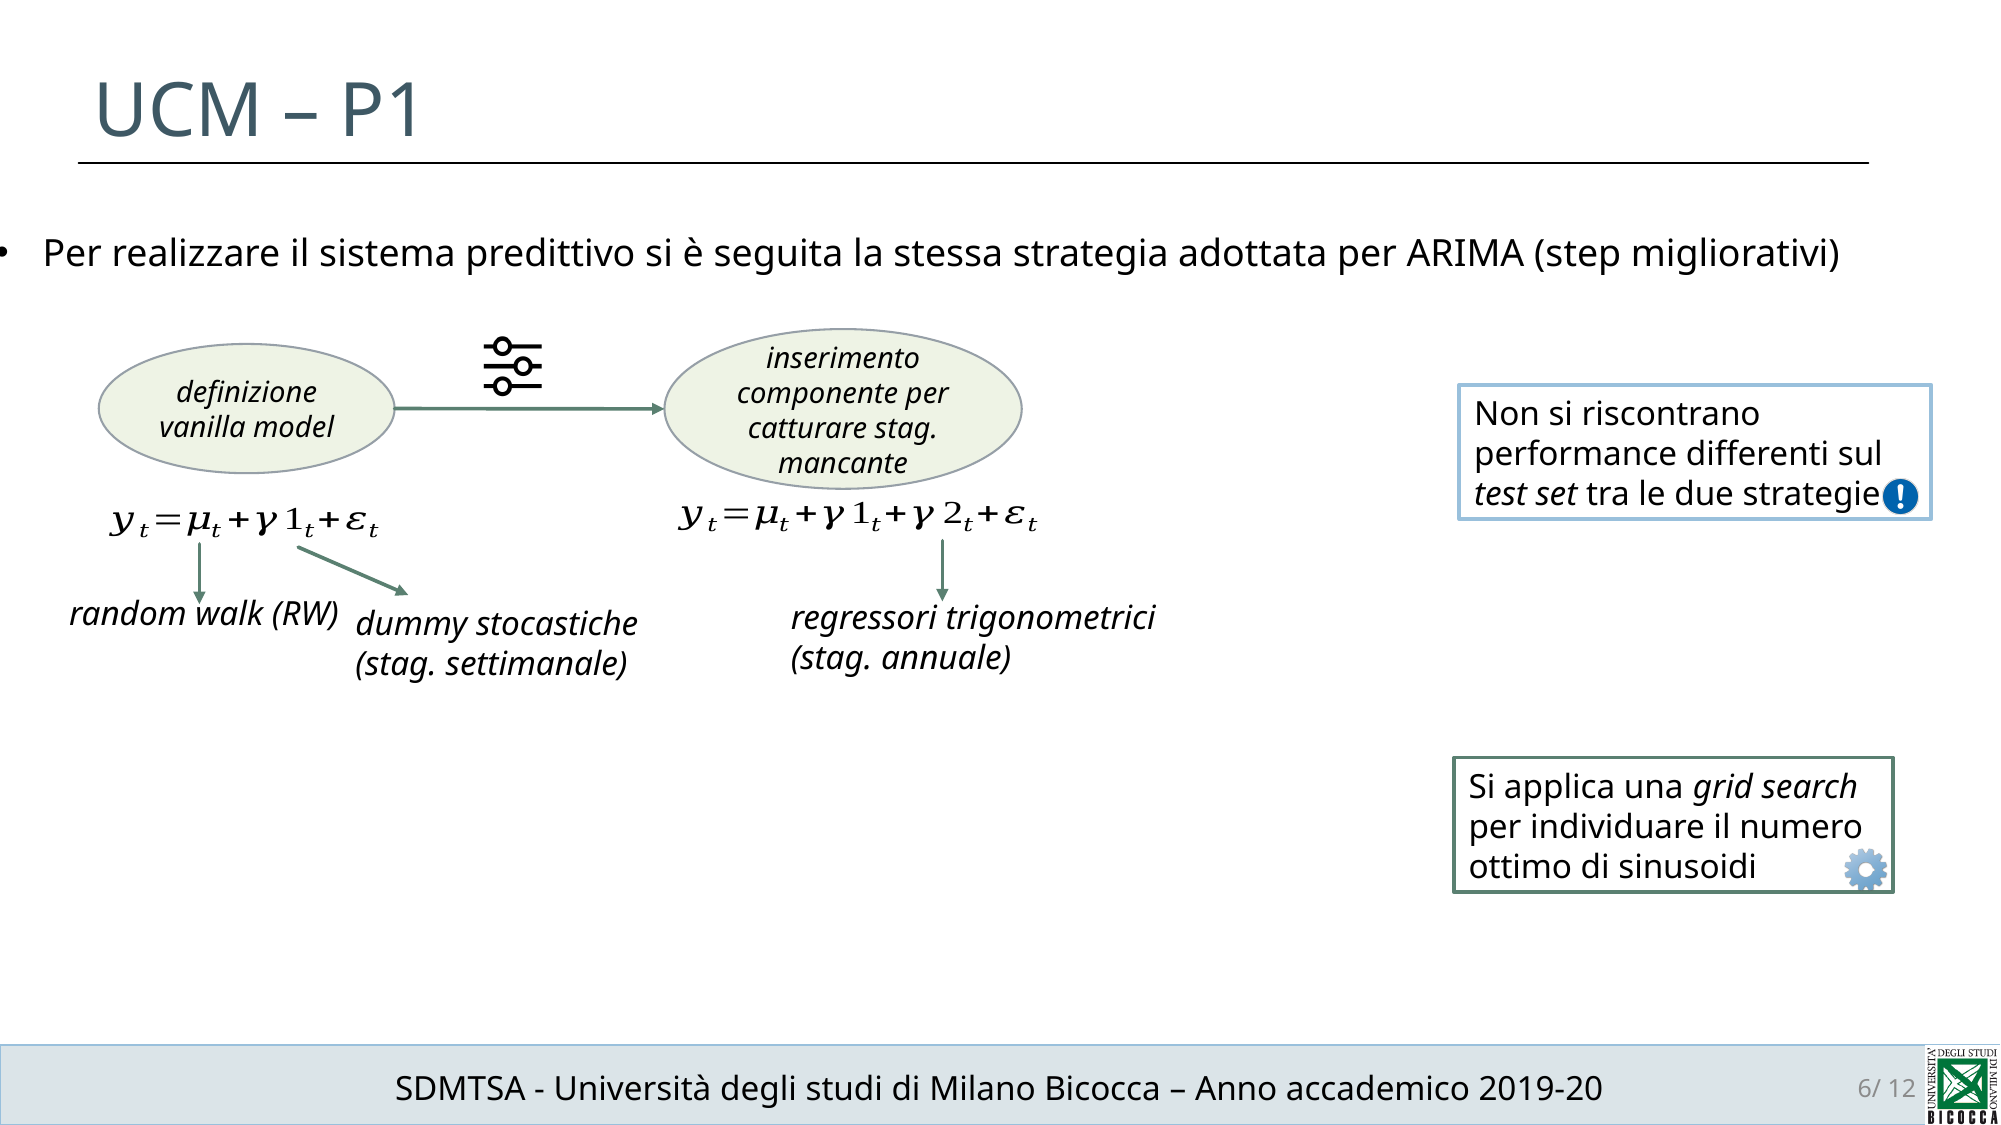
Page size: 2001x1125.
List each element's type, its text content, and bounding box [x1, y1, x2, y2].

text_box SDMTSA - Università degli studi di Milano Bicocca – Anno accademico 2019-20 [0, 1059, 1481, 1115]
picture [1925, 1044, 2000, 1125]
picture [1882, 478, 1919, 515]
text_box regressori trigonometrici (stag. annuale) [776, 588, 1172, 684]
text_box [0, 1044, 1924, 1059]
text_box UCM – P1 [78, 53, 475, 159]
text_box Per realizzare il sistema predittivo si è seguita la stessa strategia adottata per ARIMA (step migliorativi) [0, 221, 1857, 282]
text_box Non si riscontrano performance differenti sul test set tra le due strategie [1457, 383, 1933, 521]
text_box inserimento componente per catturare stag. mancante [663, 328, 1023, 490]
picture [461, 313, 564, 415]
text_box [0, 1115, 1919, 1125]
text_box 6/ 12 [1481, 1057, 1919, 1118]
text_box Si applica una grid search per individuare il numero ottimo di sinusoidi [1452, 756, 1895, 894]
text_box definizione vanilla model [97, 342, 396, 475]
text_box dummy stocastiche (stag. settimanale) [340, 594, 654, 690]
picture [1841, 846, 1891, 895]
text_box random walk (RW) [54, 584, 355, 640]
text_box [297, 546, 409, 596]
